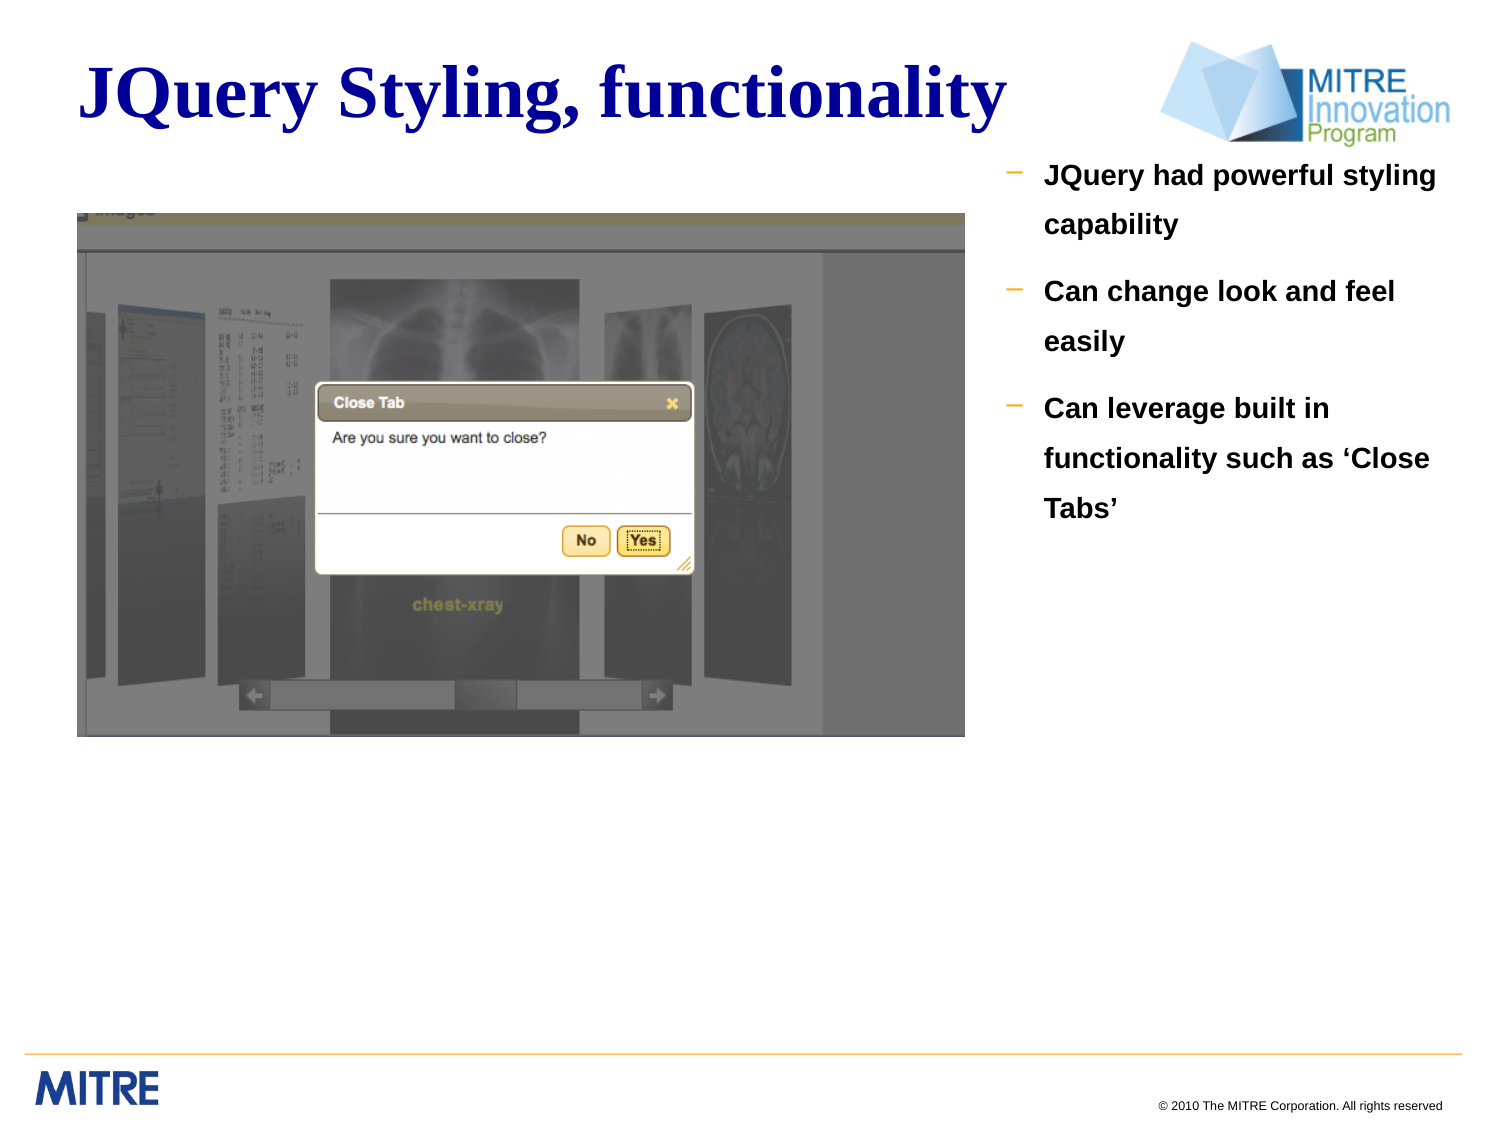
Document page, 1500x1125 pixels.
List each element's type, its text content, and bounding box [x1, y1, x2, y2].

picture [30, 1068, 163, 1111]
text_box JQuery had powerful styling capability Can change look and feel easily Can leverage built in functionality such as ‘Close Tabs’ [766, 133, 1500, 888]
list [76, 212, 965, 738]
picture [1160, 41, 1450, 133]
title JQuery Styling, functionality [62, 62, 1413, 151]
